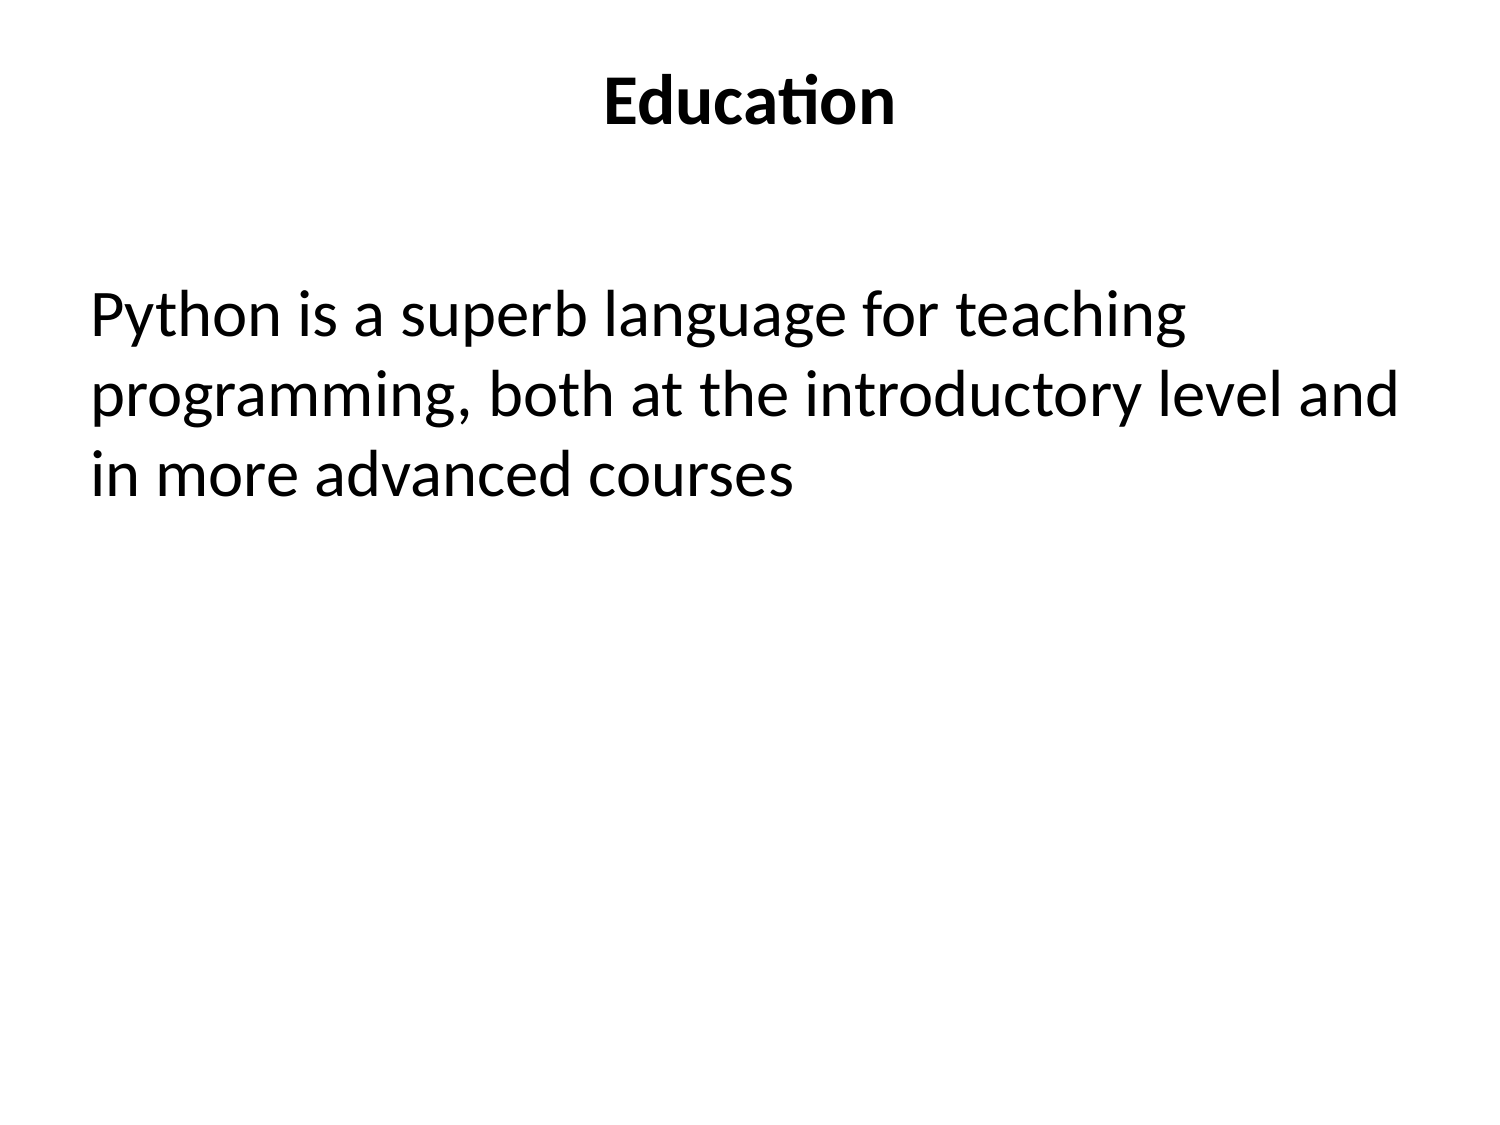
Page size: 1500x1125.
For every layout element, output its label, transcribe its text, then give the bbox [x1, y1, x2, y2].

title Education [75, 45, 1425, 233]
list Python is a superb language for teaching programming, both at the introductory level and in more advanced courses [75, 262, 1425, 1005]
